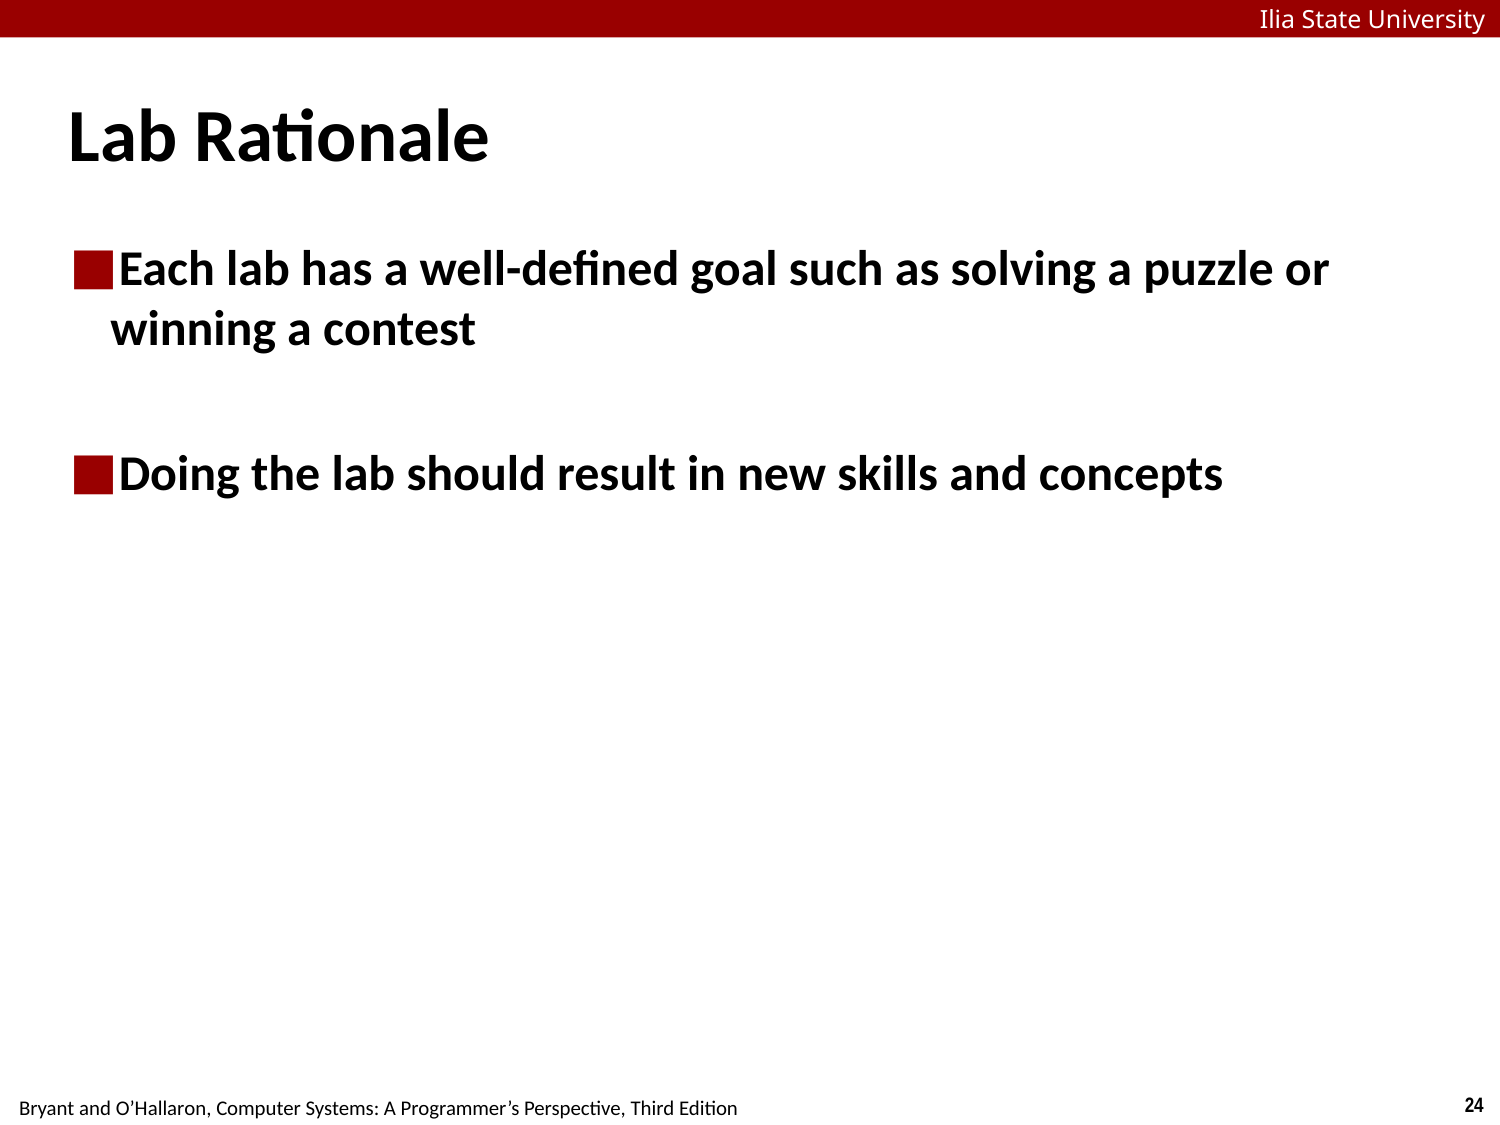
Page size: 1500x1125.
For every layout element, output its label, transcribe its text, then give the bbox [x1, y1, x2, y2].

list Each lab has a well-defined goal such as solving a puzzle or winning a contest Doing the lab should result in new skills and concepts [62, 229, 1438, 1121]
text_box [0, 0, 1500, 38]
text_box Ilia State University [1259, 3, 1500, 33]
title Lab Rationale [62, 41, 1438, 221]
